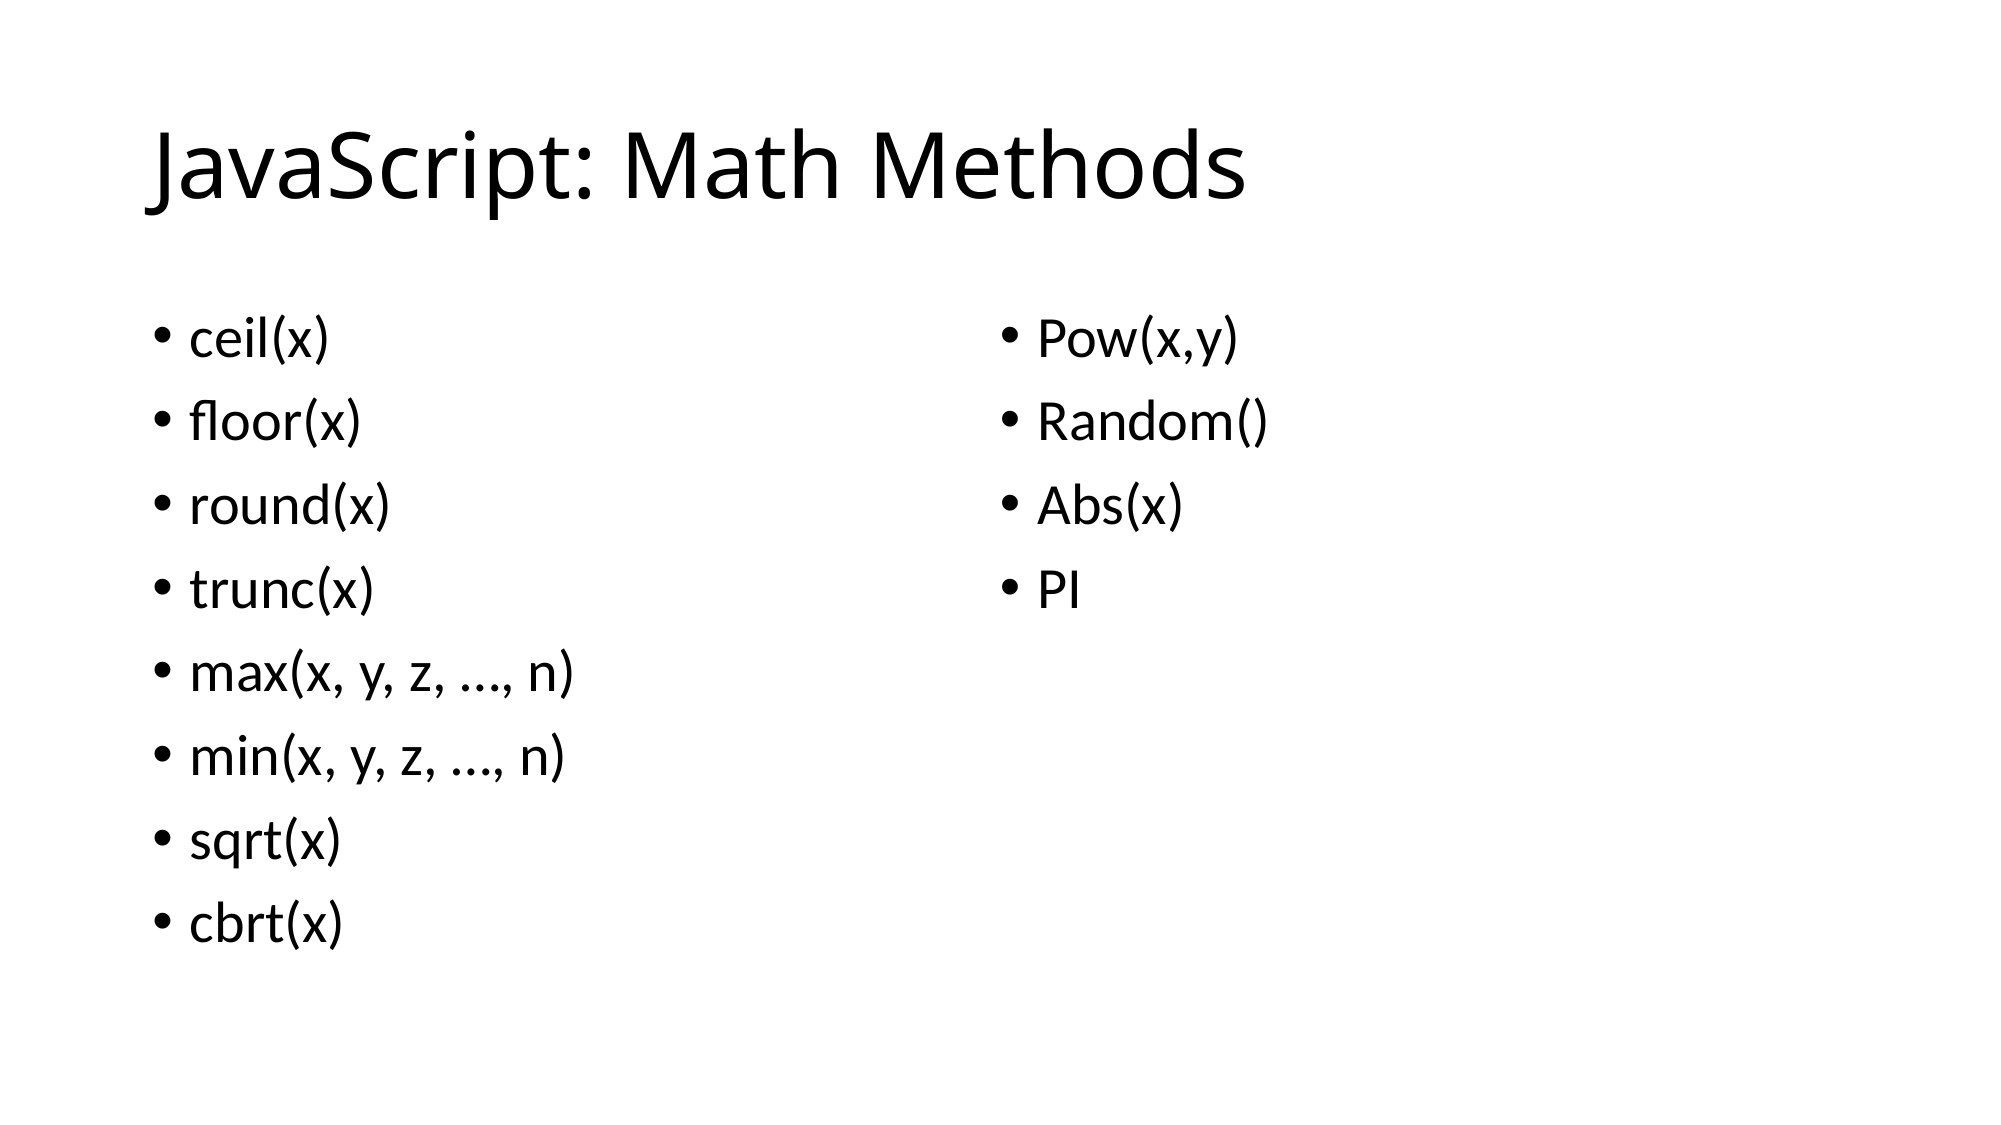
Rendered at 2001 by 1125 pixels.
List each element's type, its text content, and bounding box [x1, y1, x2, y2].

title JavaScript: Math Methods [137, 59, 1863, 278]
list ceil(x) floor(x) round(x) trunc(x) max(x, y, z, …, n) min(x, y, z, …, n) sqrt(x) cbrt(x) Pow(x,y) Random() Abs(x) PI [137, 299, 1863, 1014]
